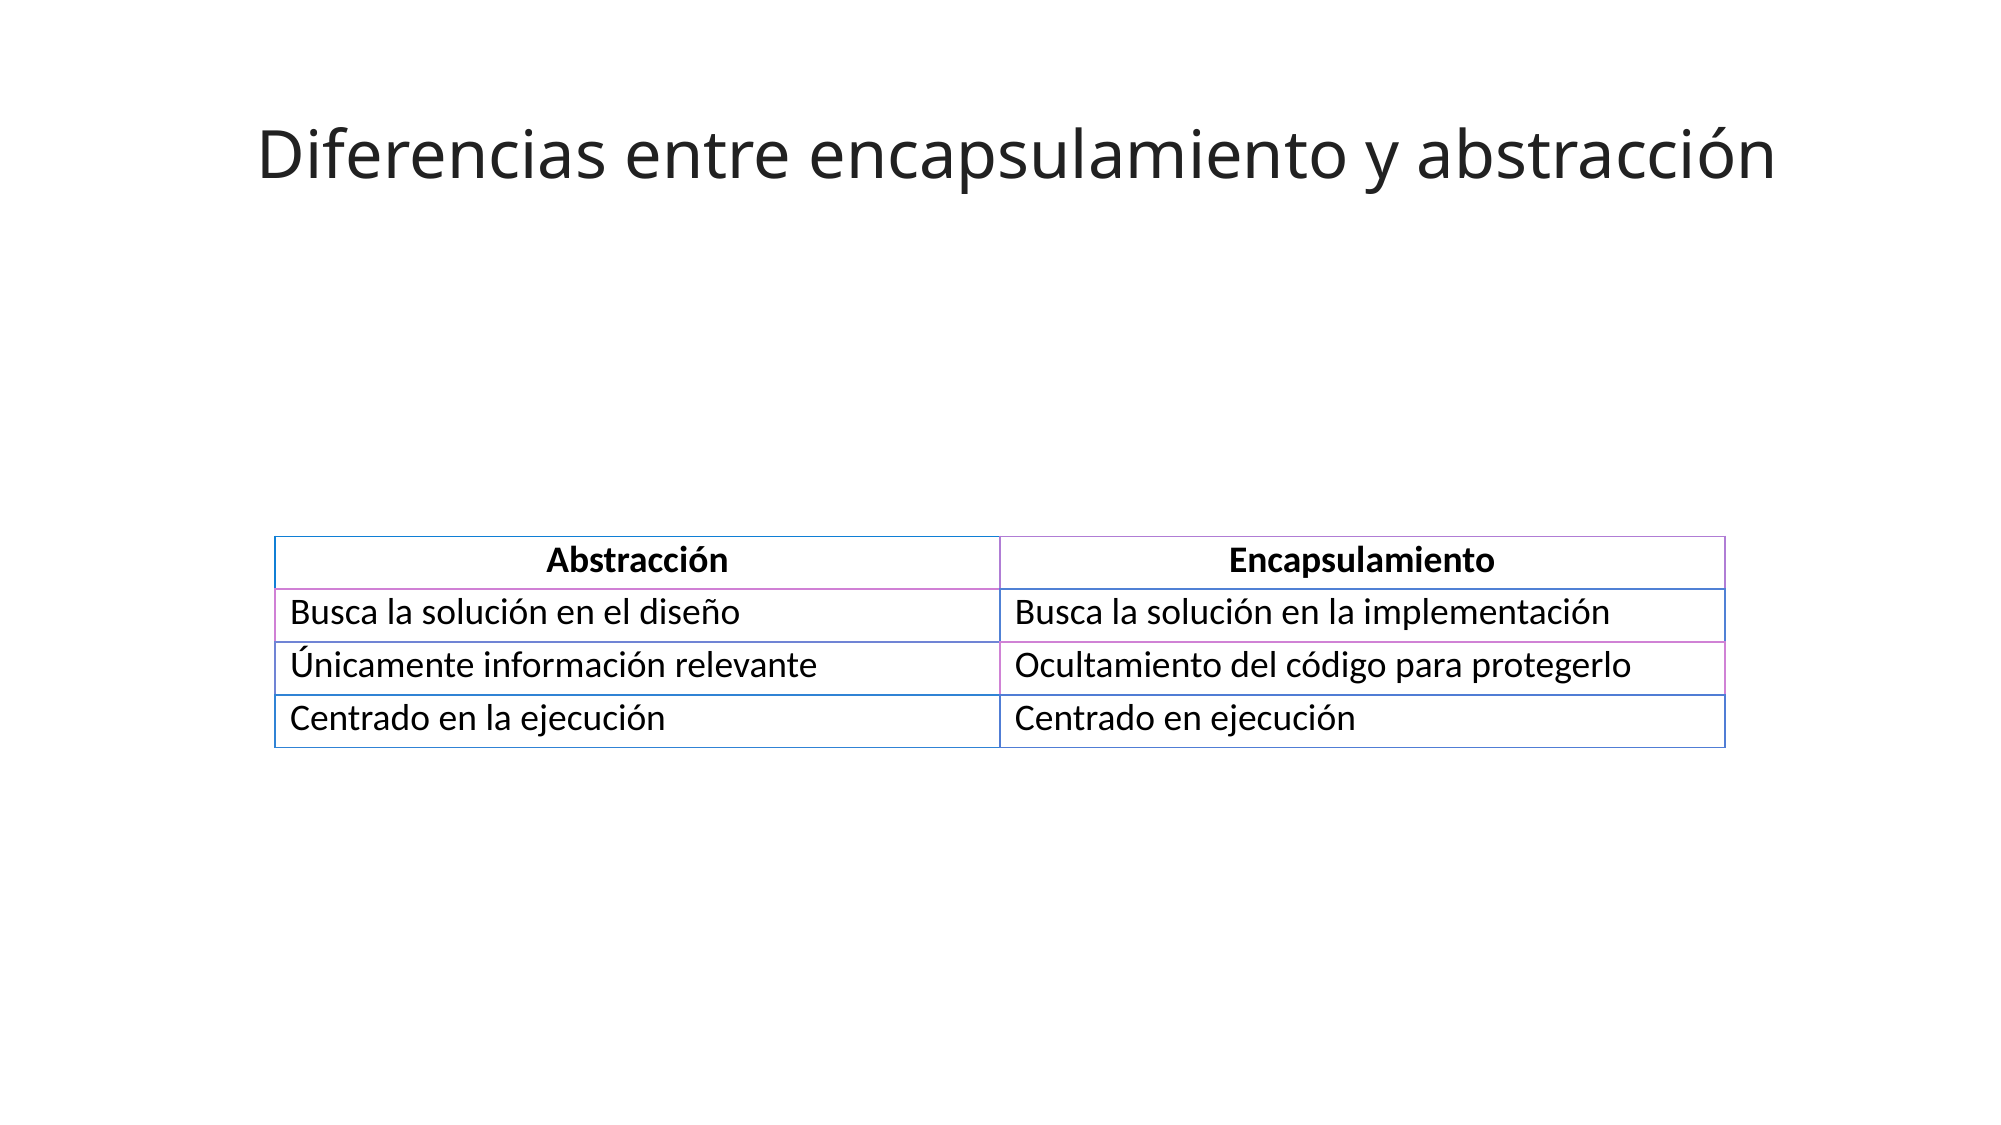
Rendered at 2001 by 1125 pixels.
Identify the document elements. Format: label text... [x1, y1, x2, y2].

table_cell Ocultamiento del código para protegerlo [1001, 643, 1724, 694]
table_cell Centrado en la ejecución [276, 696, 999, 747]
text_box Diferencias entre encapsulamiento y abstracción [196, 112, 1840, 200]
table_cell Busca la solución en el diseño [276, 590, 999, 641]
table_header Encapsulamiento [1001, 537, 1724, 588]
table_cell Busca la solución en la implementación [1001, 590, 1724, 641]
table_cell Centrado en ejecución [1001, 696, 1724, 747]
table_cell Únicamente información relevante [276, 643, 999, 694]
table_header Abstracción [276, 537, 999, 588]
